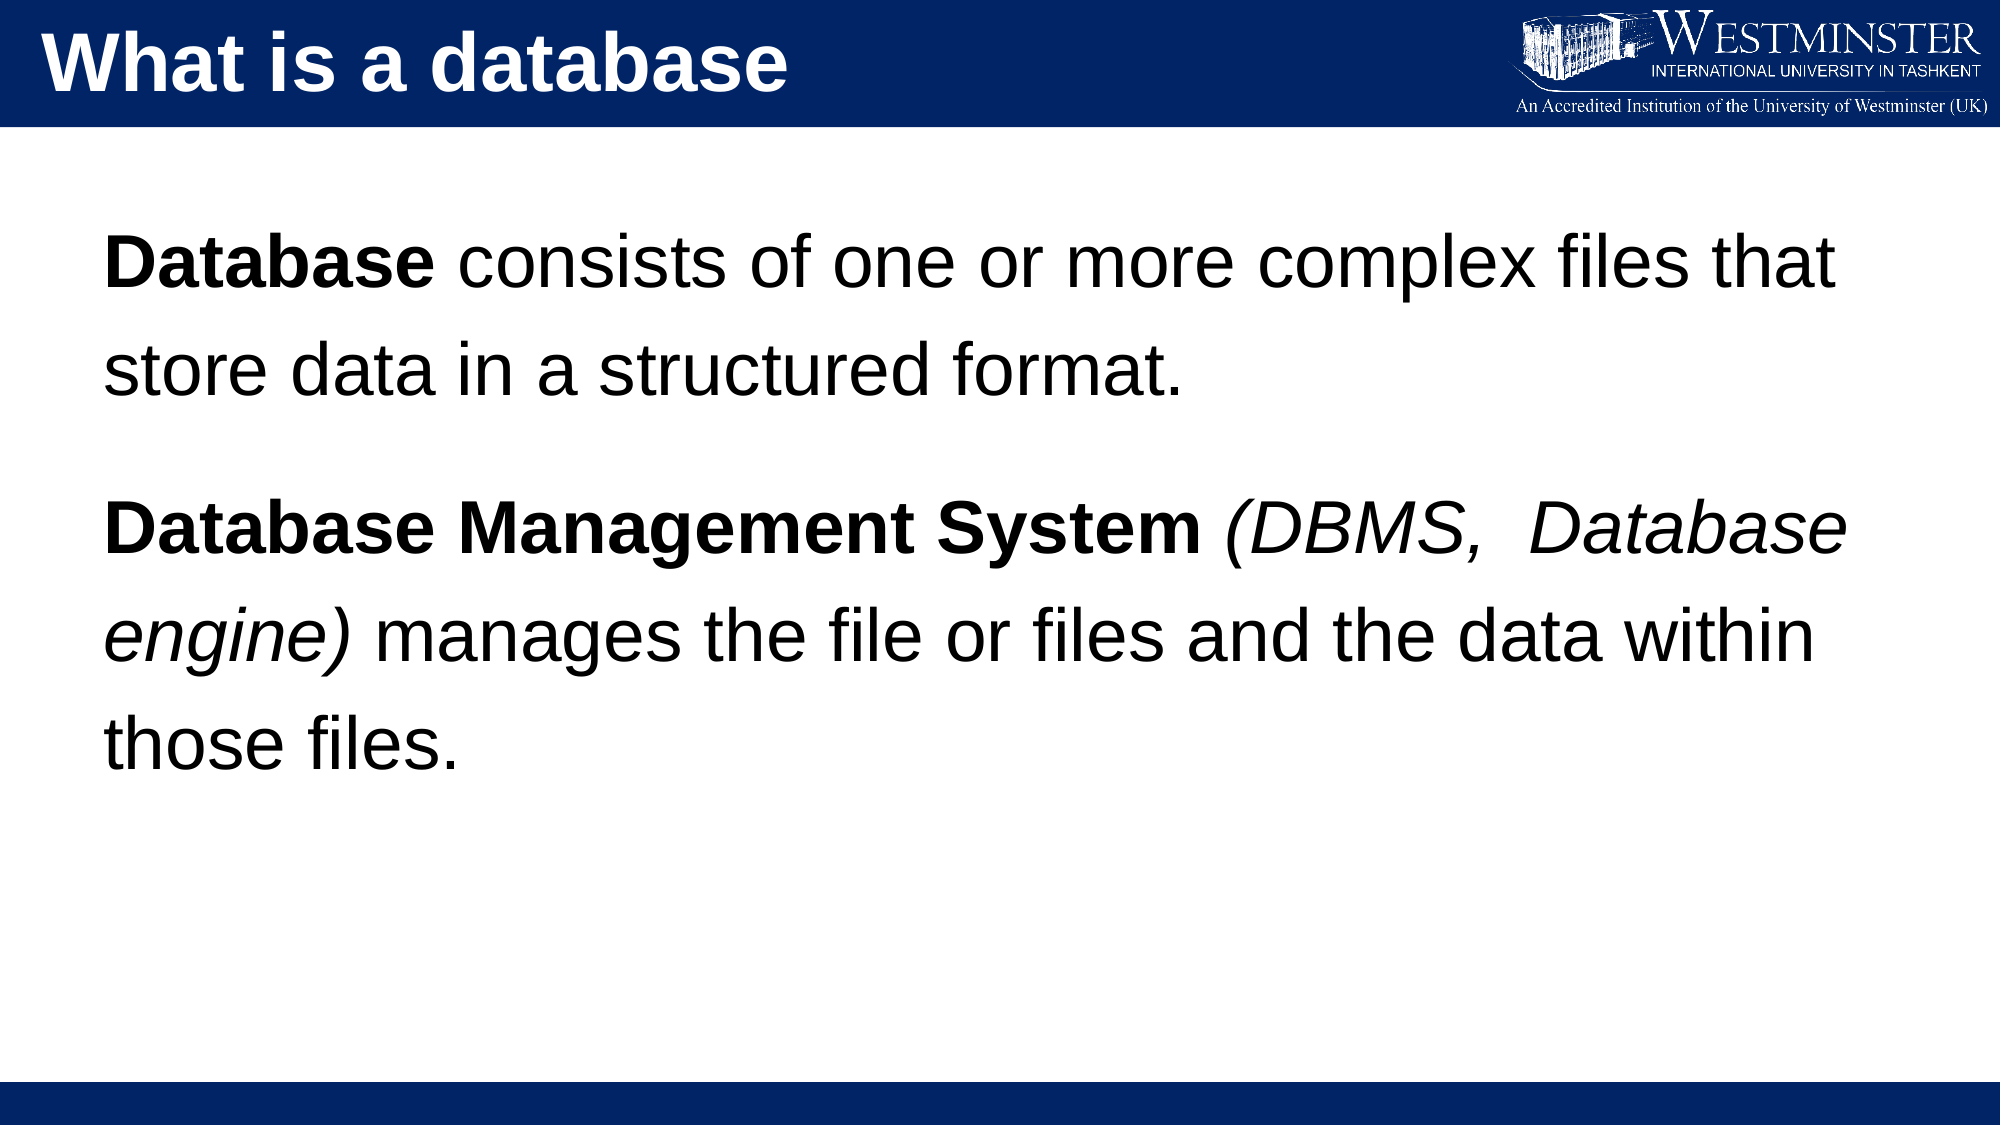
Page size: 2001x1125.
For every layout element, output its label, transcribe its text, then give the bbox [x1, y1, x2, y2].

list Database consists of one or more complex files that store data in a structured format. Database Management System (DBMS, Database engine) manages the file or files and the data within those files. [88, 187, 1925, 1009]
list What is a database [26, 21, 1200, 108]
picture [1506, 10, 1987, 116]
